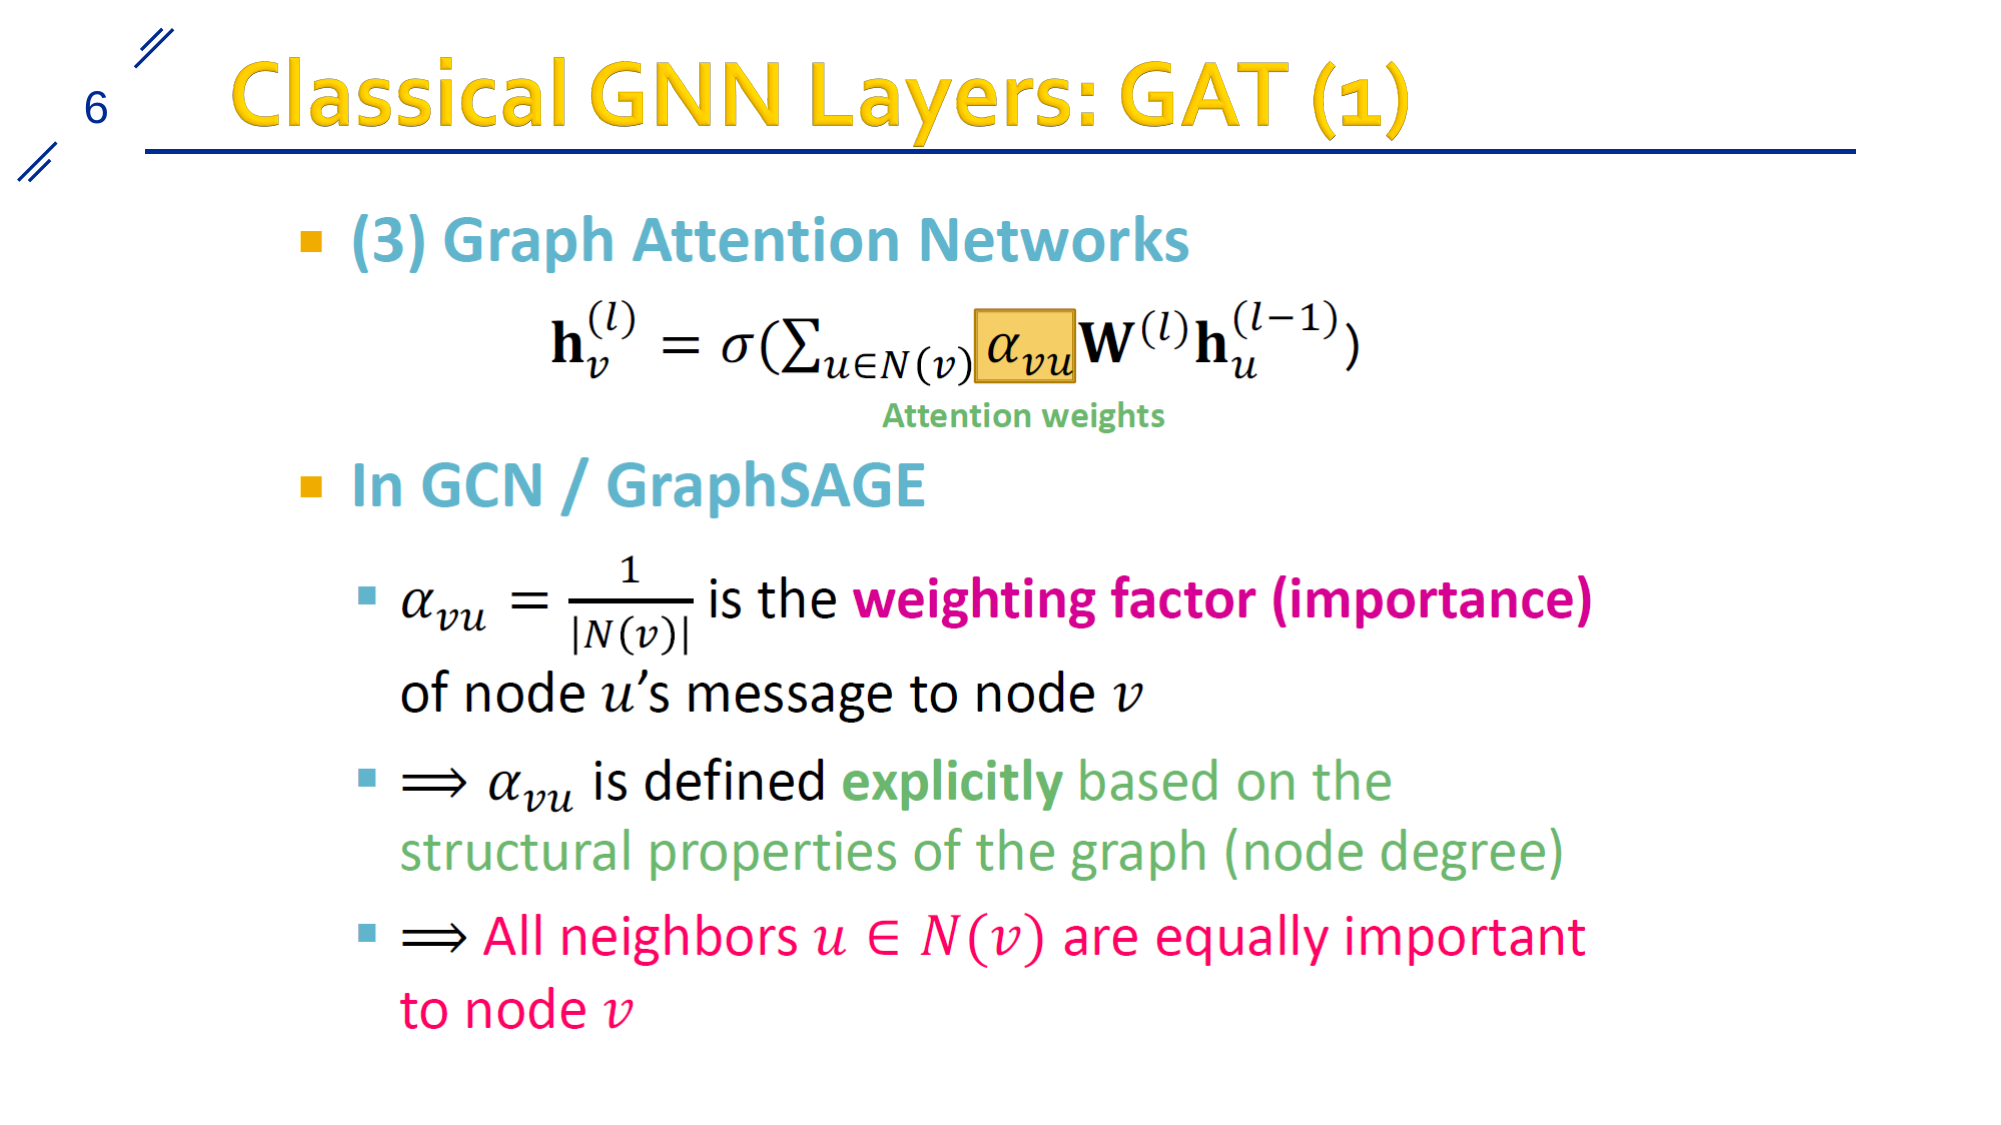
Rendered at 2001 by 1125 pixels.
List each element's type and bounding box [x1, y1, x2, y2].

picture [269, 186, 1617, 1068]
picture [231, 56, 1409, 148]
